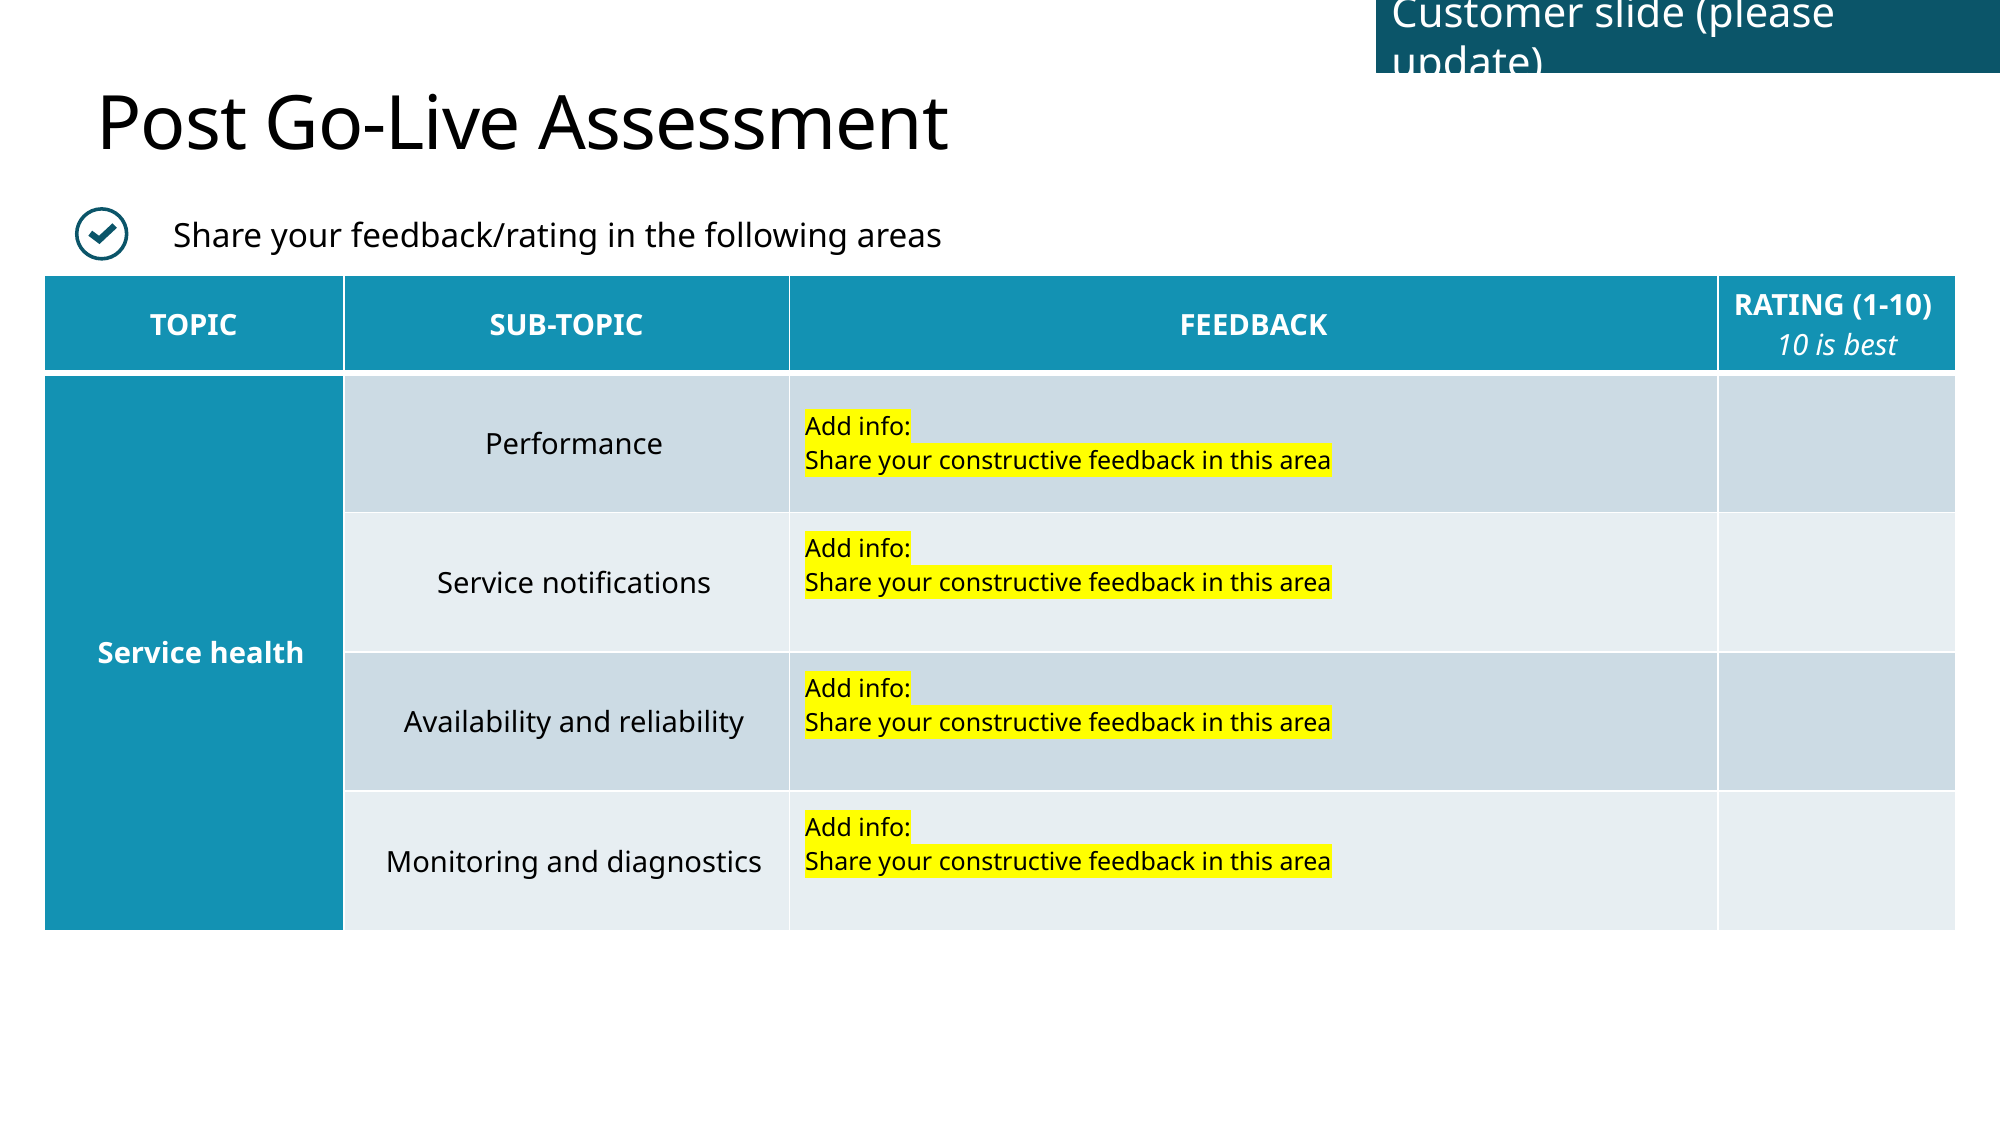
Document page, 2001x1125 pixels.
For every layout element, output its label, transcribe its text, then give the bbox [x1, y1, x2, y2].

table_cell Monitoring and diagnostics [345, 792, 789, 930]
table_header FEEDBACK [790, 277, 1717, 370]
table_cell Service health [45, 376, 343, 930]
table_cell Add info: Share your constructive feedback in this area [790, 653, 1717, 790]
table_cell Add info: Share your constructive feedback in this area [790, 513, 1717, 651]
table_cell Add info: Share your constructive feedback in this area [790, 792, 1717, 930]
text_box Customer slide (please update) [1376, 0, 2000, 74]
table_cell [1719, 653, 1955, 790]
table_cell Service notifications [345, 513, 789, 651]
table_header SUB-TOPIC [345, 277, 789, 370]
title Post Go-Live Assessment [96, 75, 1904, 166]
table_cell [1719, 376, 1955, 512]
table_header TOPIC [45, 276, 343, 370]
table_cell Availability and reliability [345, 653, 789, 790]
table_header RATING (1-10) 10 is best [1719, 276, 1955, 370]
table_cell Performance [345, 376, 789, 512]
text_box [74, 190, 1926, 277]
table_cell [1719, 513, 1955, 651]
table_cell [1719, 792, 1955, 930]
table_cell Add info: Share your constructive feedback in this area [790, 376, 1717, 512]
